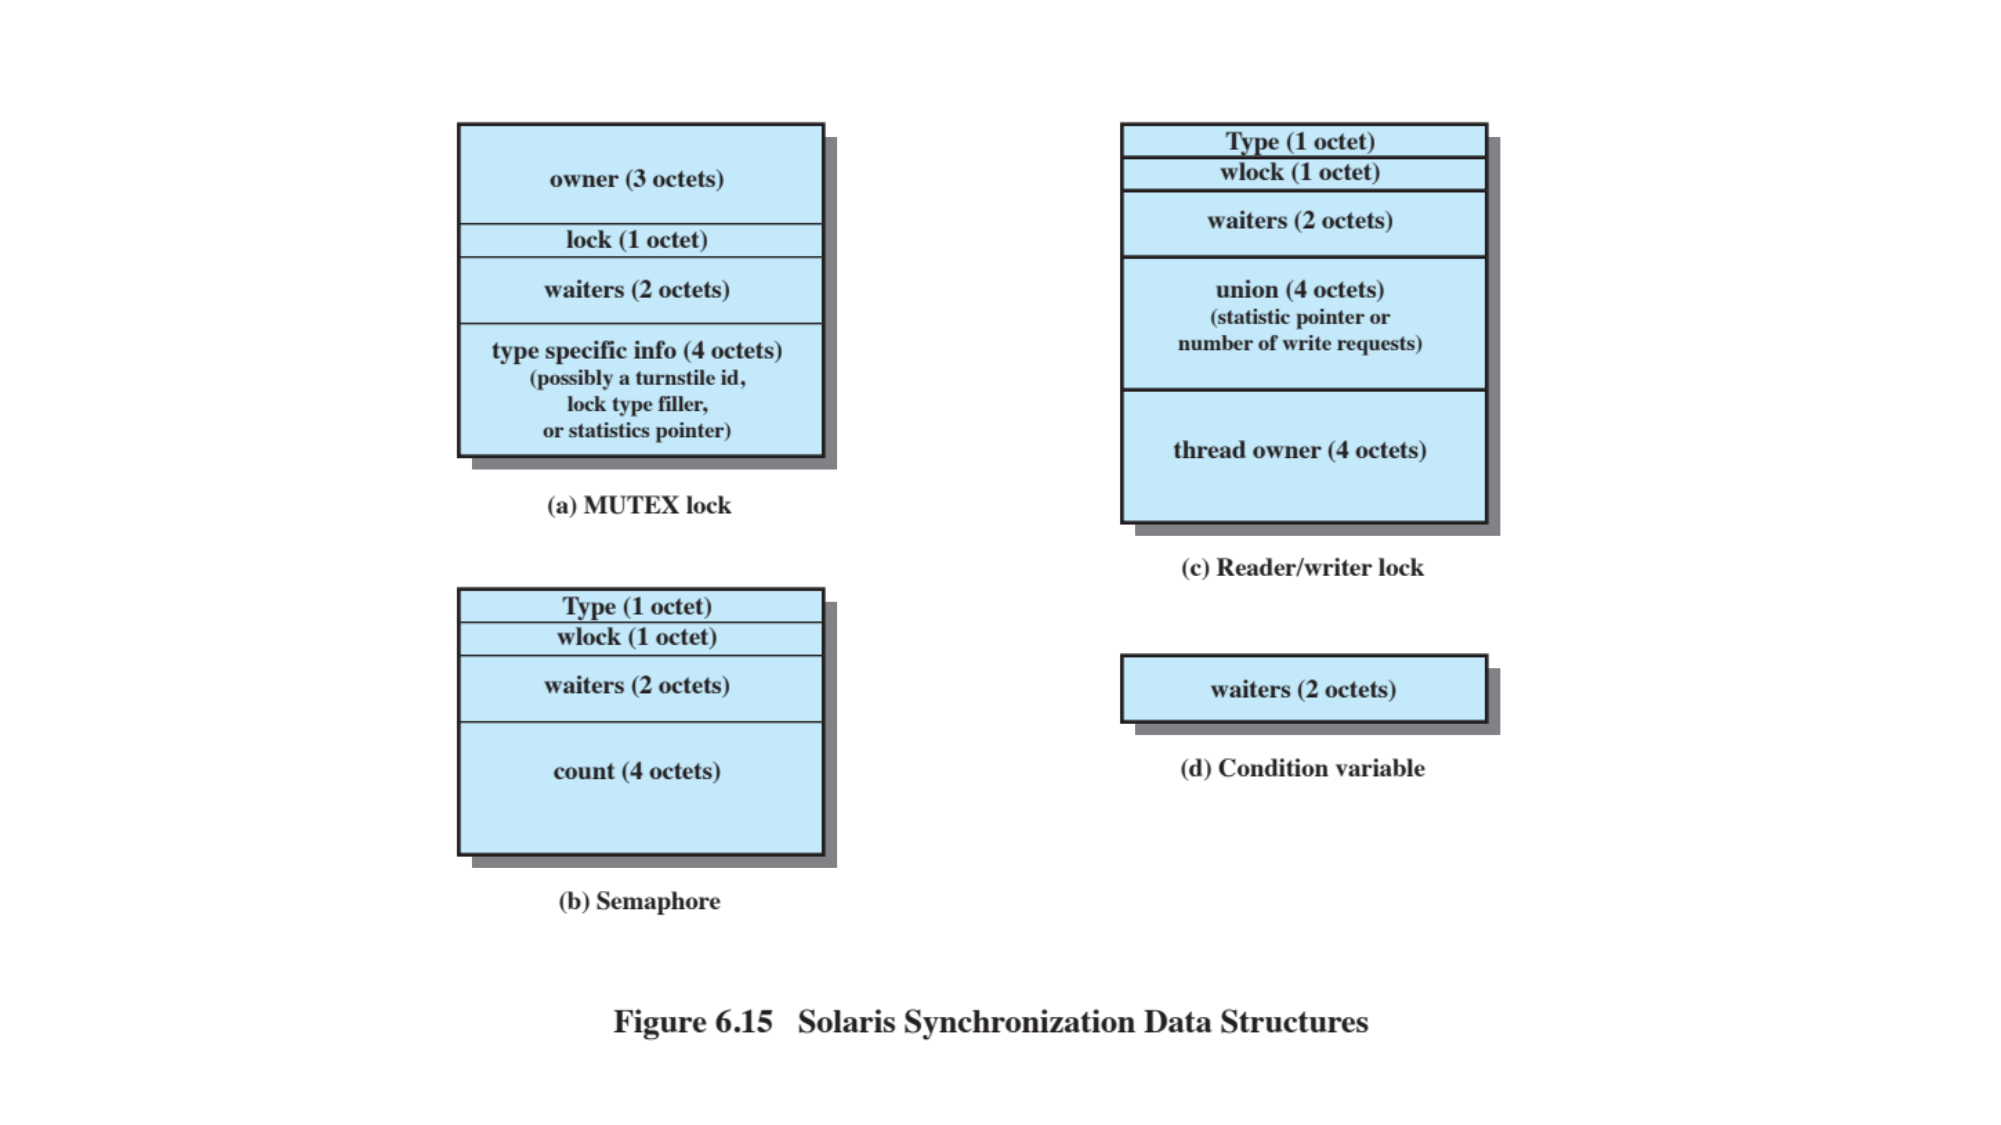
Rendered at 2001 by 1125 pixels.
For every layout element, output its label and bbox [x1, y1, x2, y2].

picture [272, 0, 1728, 1125]
